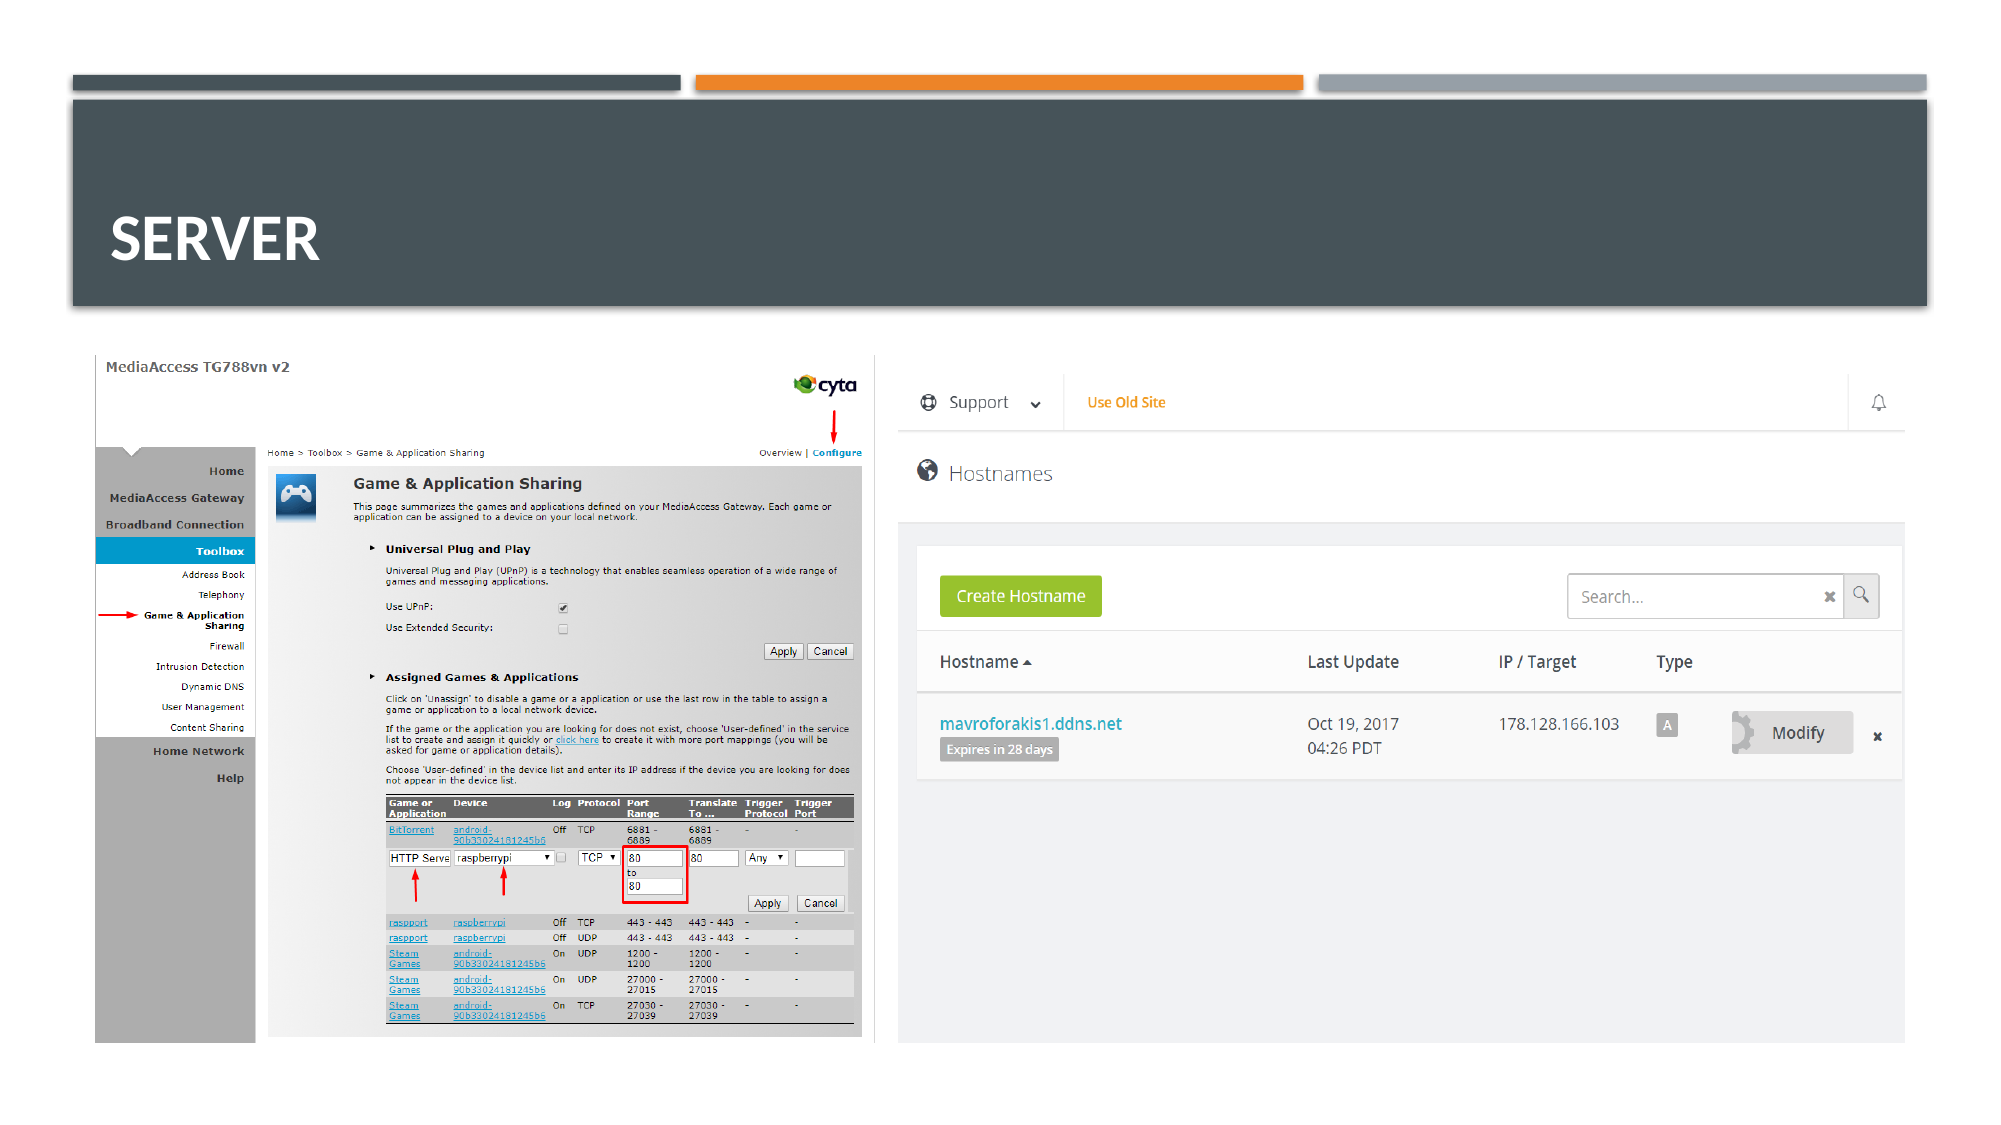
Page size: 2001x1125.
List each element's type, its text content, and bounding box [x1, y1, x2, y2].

title SERVER [95, 119, 1905, 282]
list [94, 354, 876, 1044]
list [897, 373, 1906, 1044]
